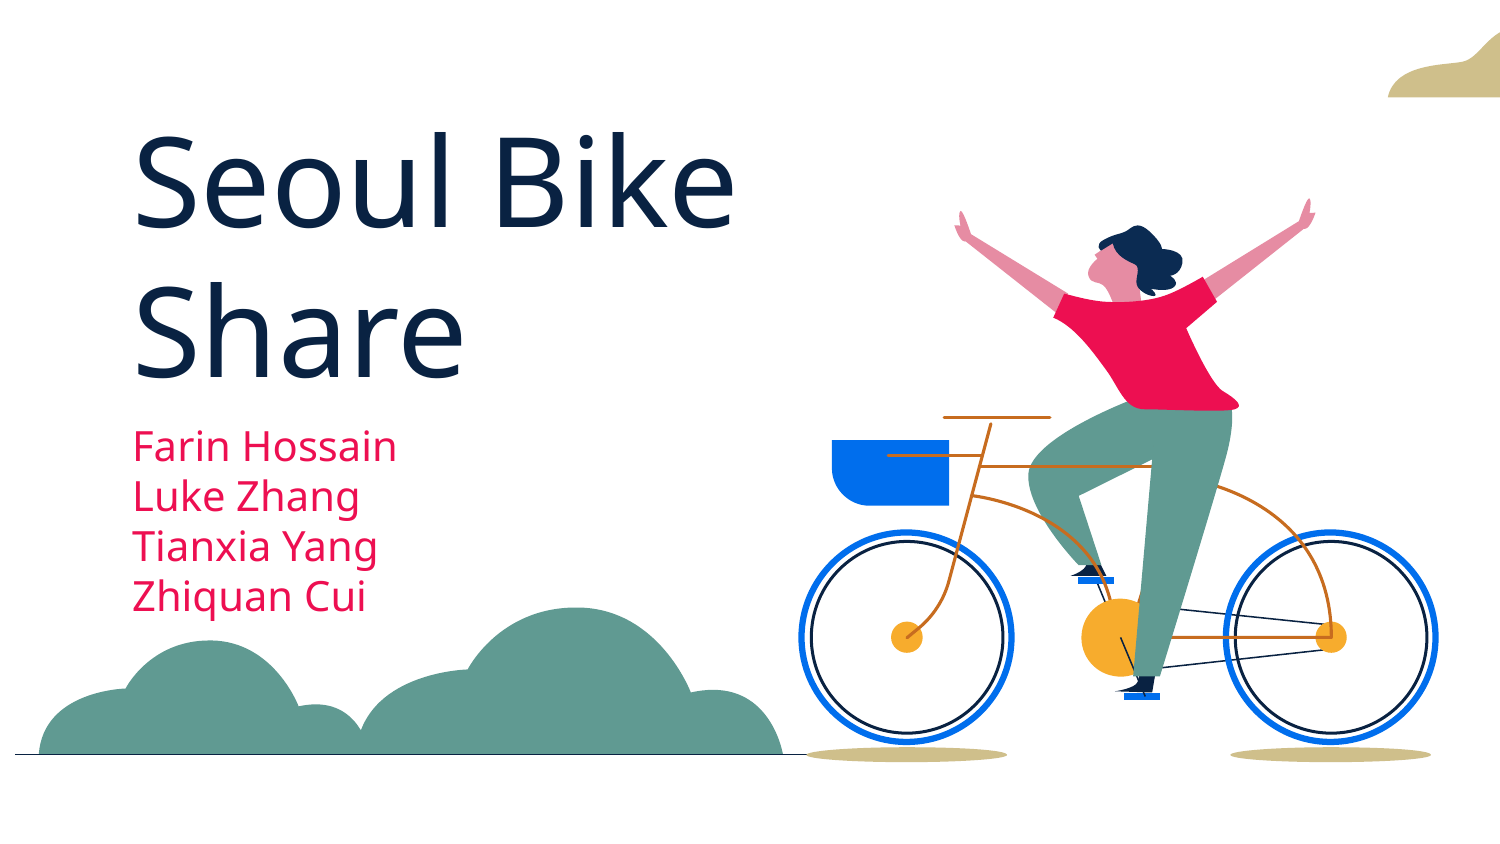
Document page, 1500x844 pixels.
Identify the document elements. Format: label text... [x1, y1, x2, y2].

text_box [324, 607, 796, 755]
subtitle Farin Hossain Luke Zhang Tianxia Yang Zhiquan Cui [116, 405, 602, 531]
title Seoul Bike Share [116, 87, 792, 418]
text_box [1387, 32, 1500, 98]
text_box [801, 198, 1436, 763]
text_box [14, 640, 391, 755]
